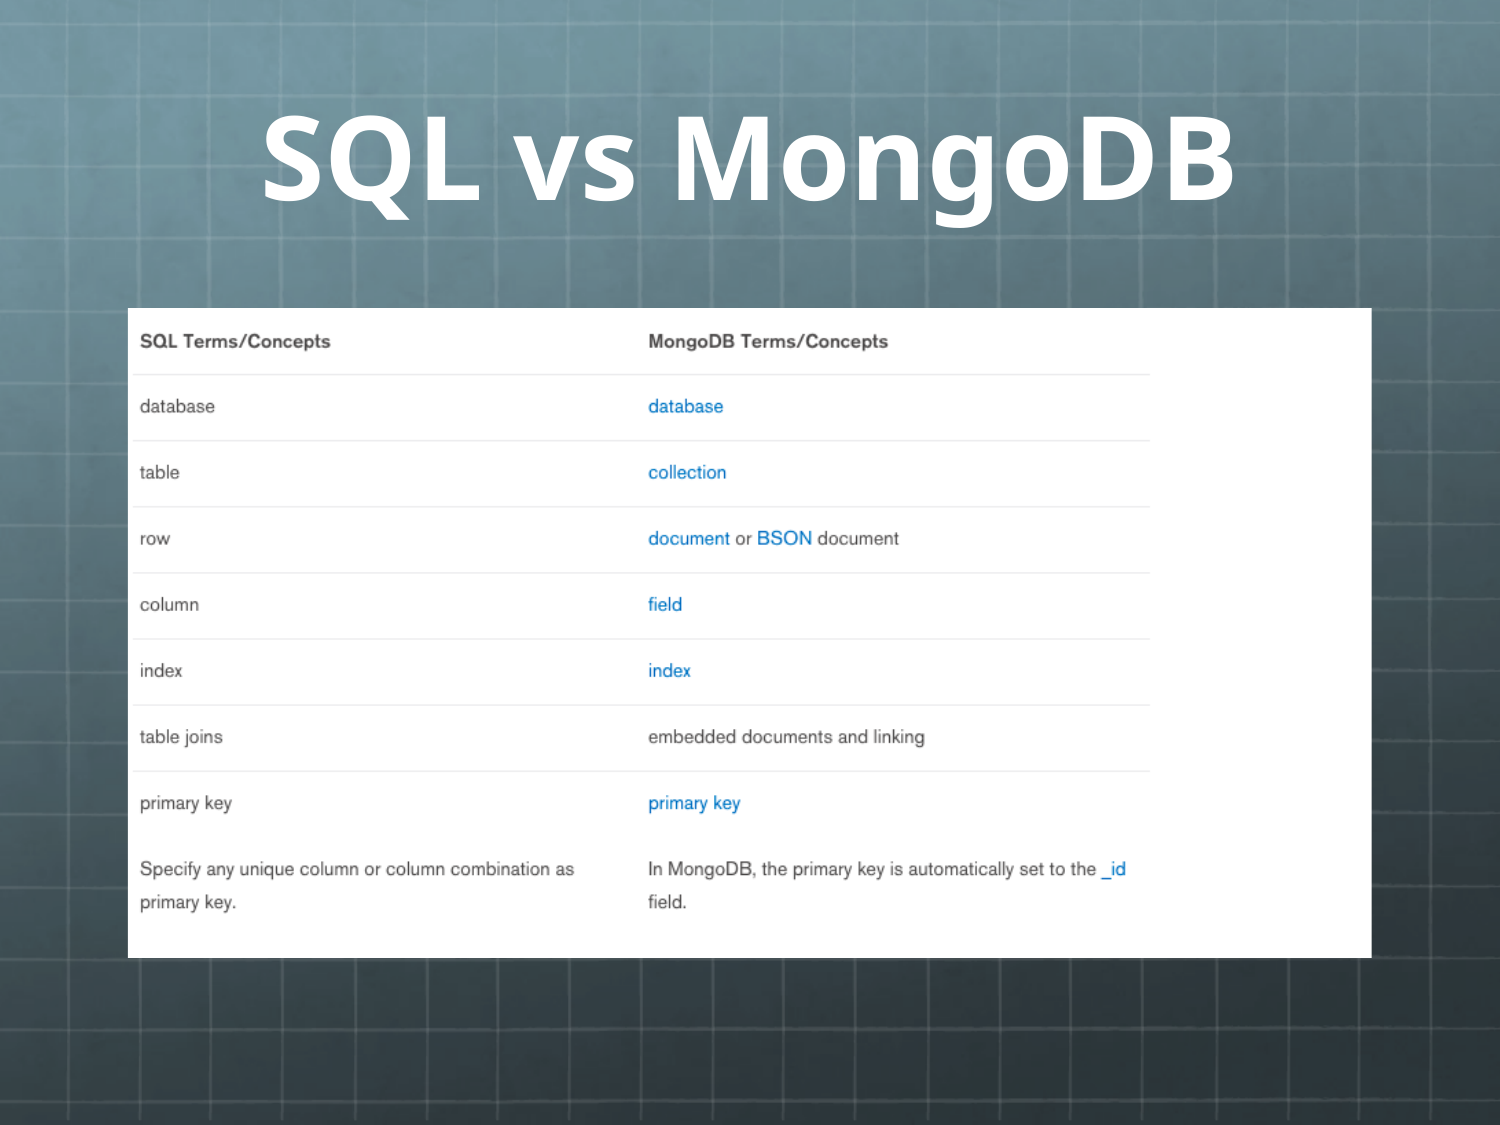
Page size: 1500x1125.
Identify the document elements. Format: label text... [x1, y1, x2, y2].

title SQL vs MongoDB [127, 17, 1372, 289]
picture [0, 0, 1500, 1125]
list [127, 308, 1373, 958]
